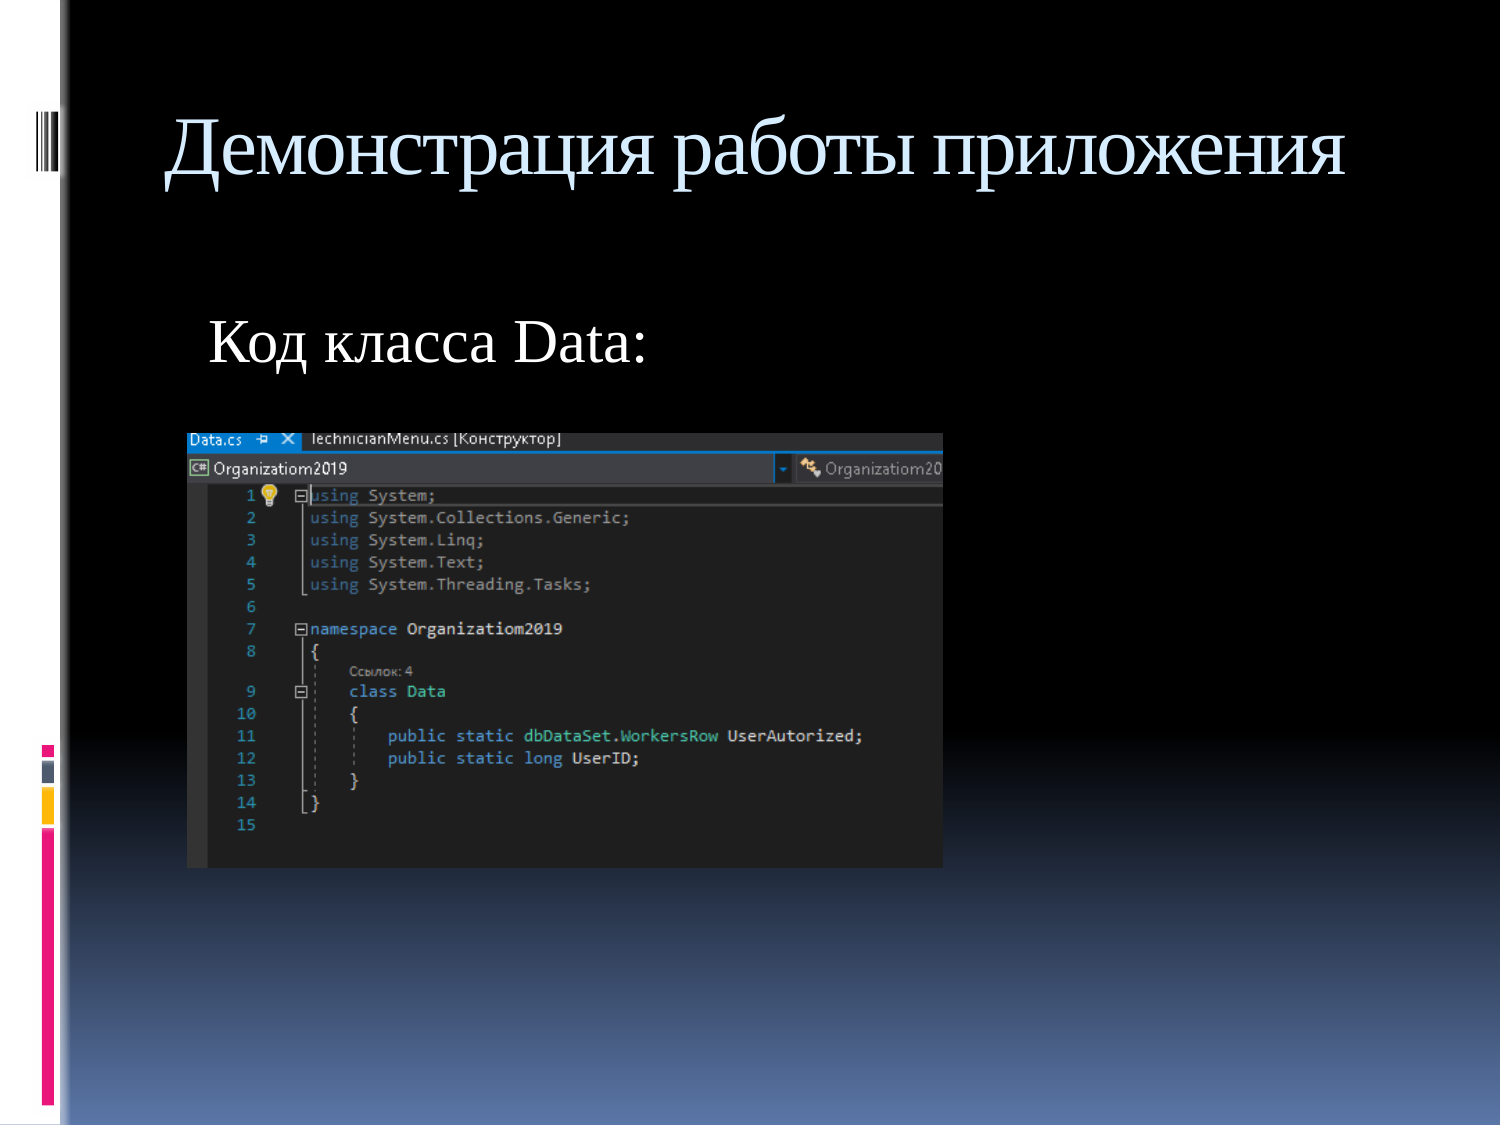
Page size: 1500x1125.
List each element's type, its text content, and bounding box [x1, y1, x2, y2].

picture [186, 433, 943, 868]
title Демонстрация работы приложения [150, 83, 1425, 234]
list Код класса Data: [150, 292, 1425, 1043]
